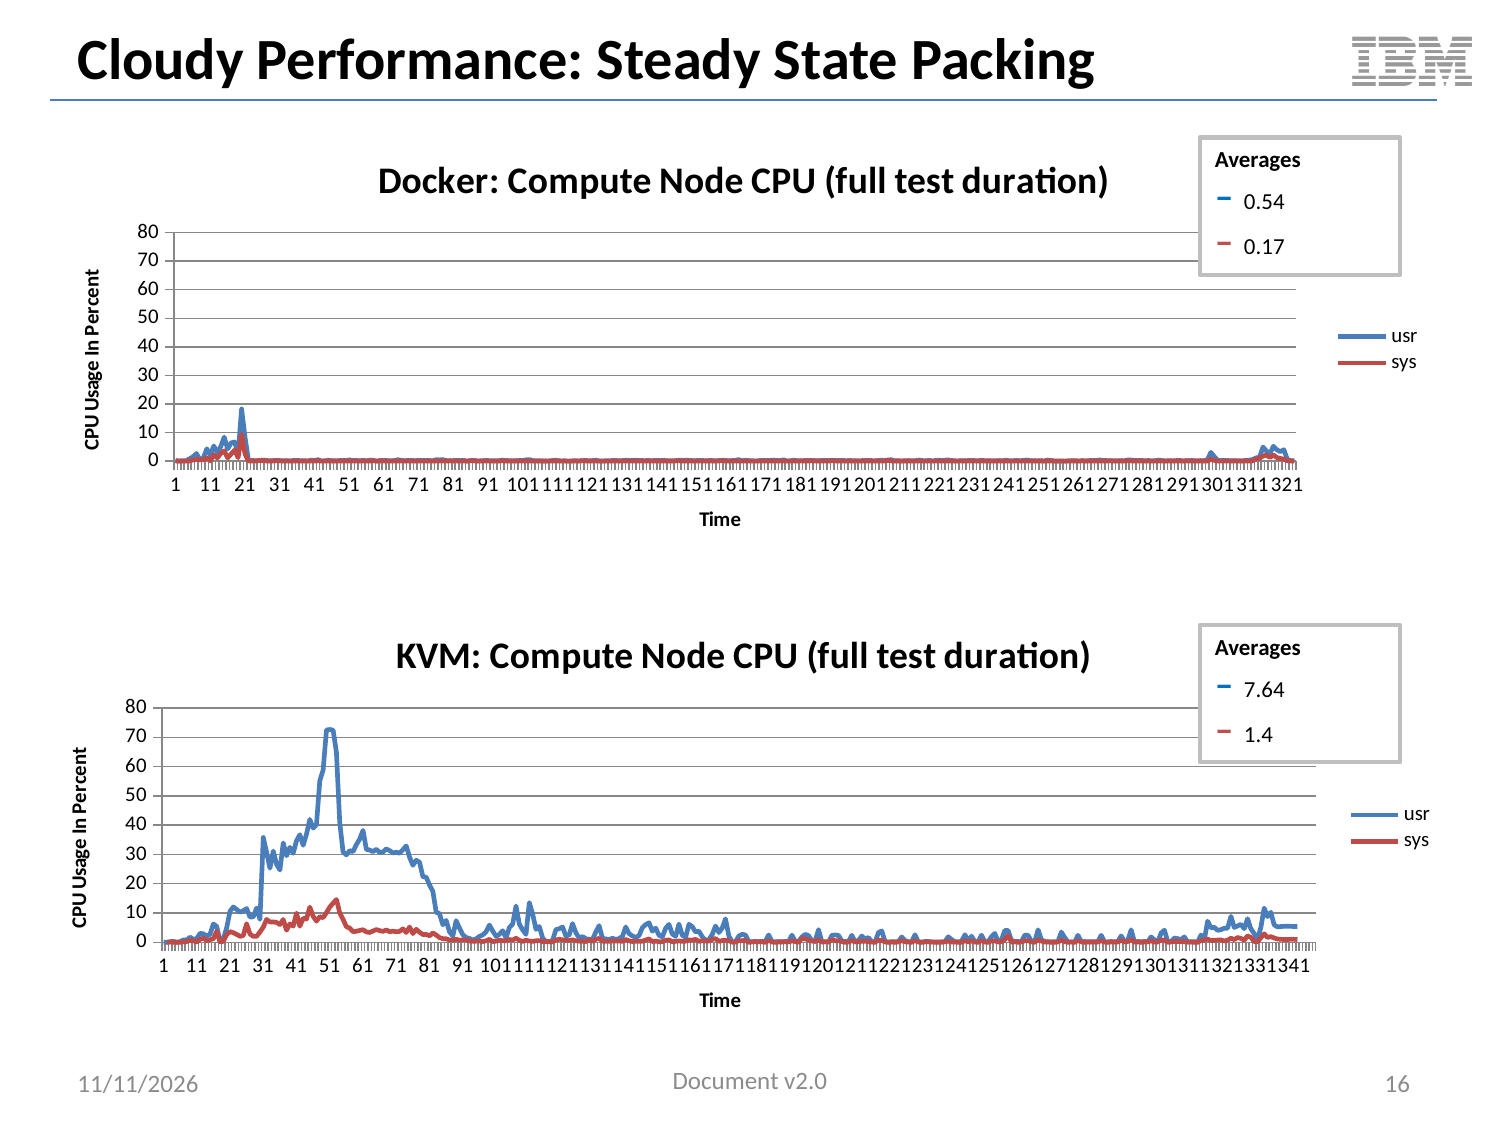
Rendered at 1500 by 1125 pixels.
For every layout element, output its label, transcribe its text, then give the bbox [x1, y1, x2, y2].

chart [49, 137, 1438, 563]
slide_number 16 [1074, 1053, 1425, 1113]
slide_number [62, 1053, 413, 1113]
text_box Cloud management often caps true ops performance of LXC [1350, 33, 1475, 88]
title Cloudy Performance: Steady State Packing [62, 12, 1325, 100]
chart [37, 612, 1451, 1045]
footer Document v2.0 [512, 1053, 988, 1110]
